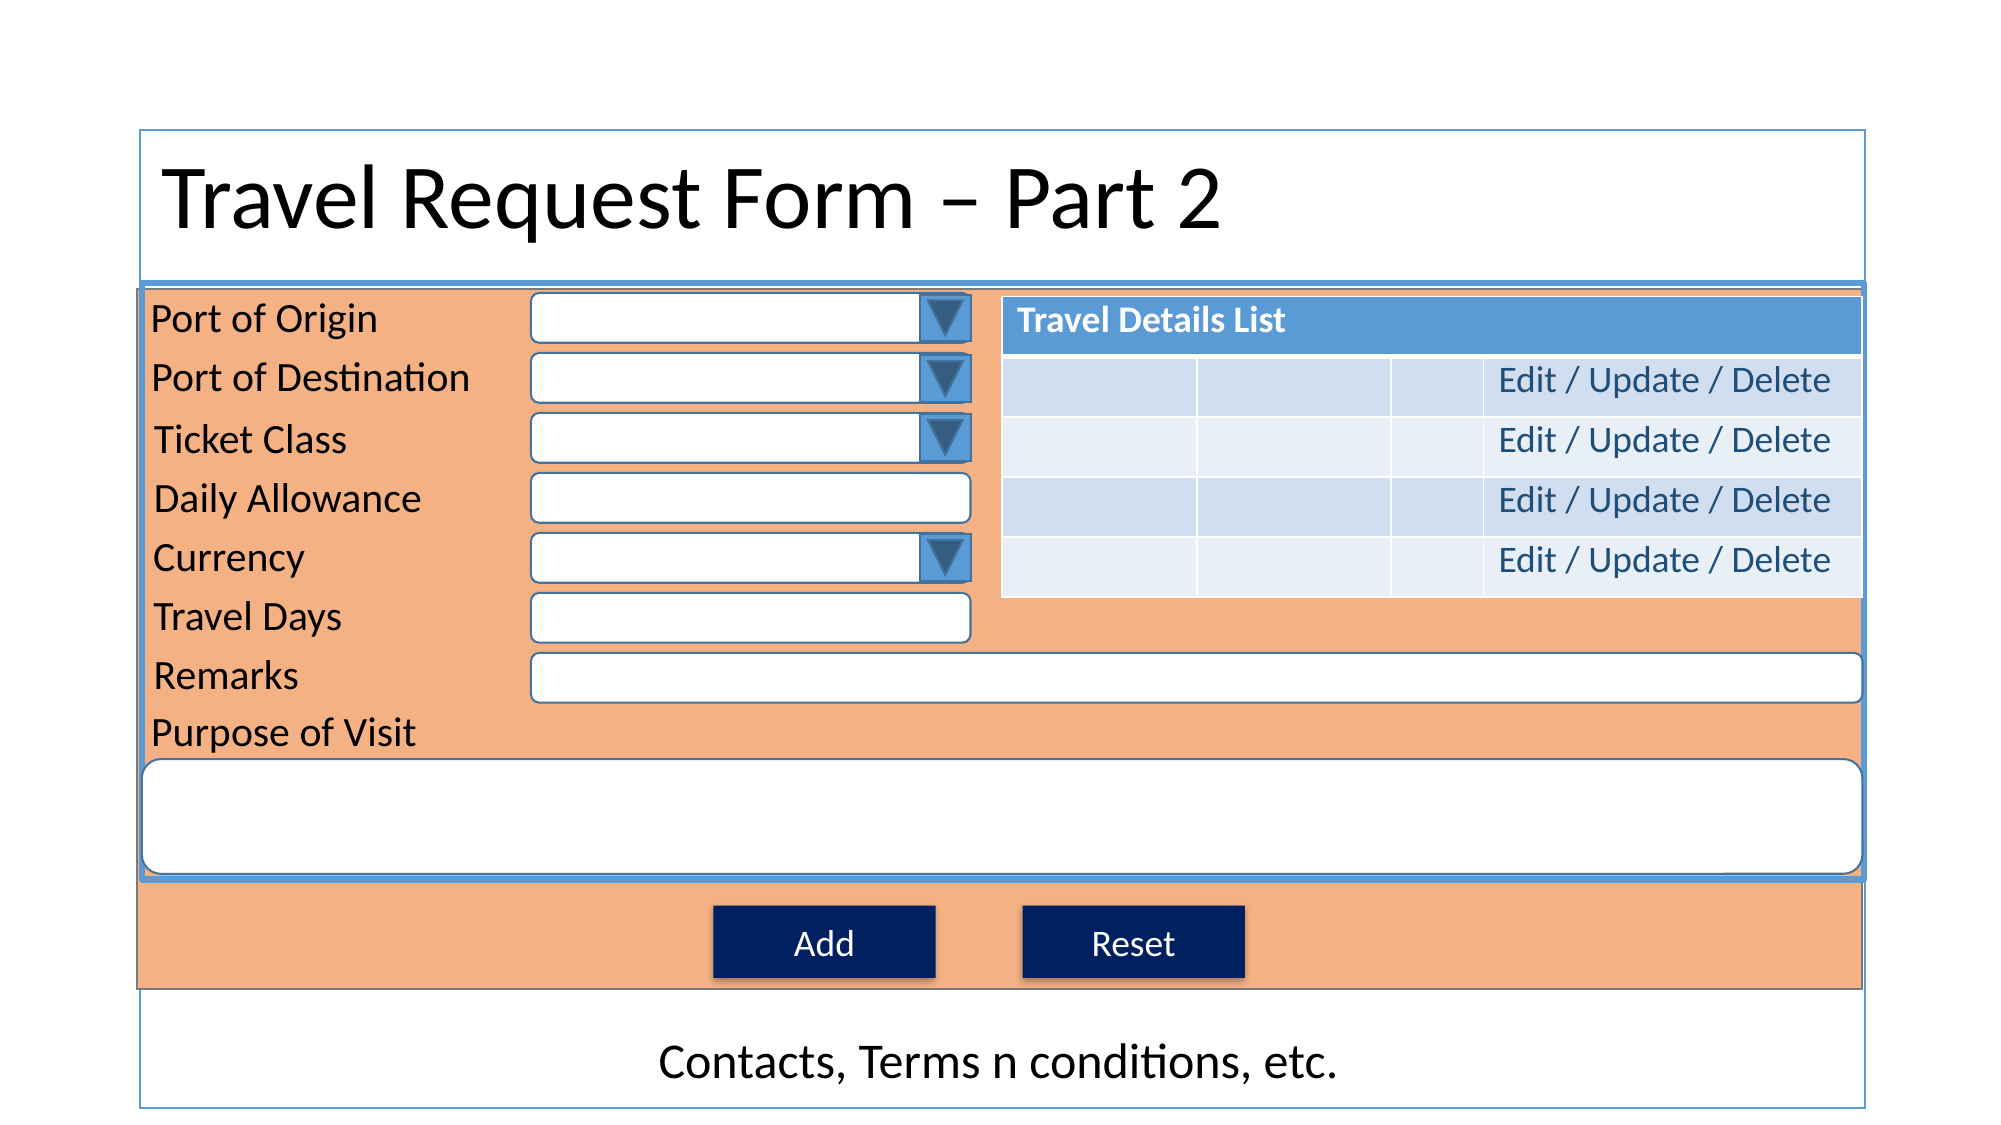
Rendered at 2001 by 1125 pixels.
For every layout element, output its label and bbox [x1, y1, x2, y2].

text_box [134, 129, 1866, 1109]
